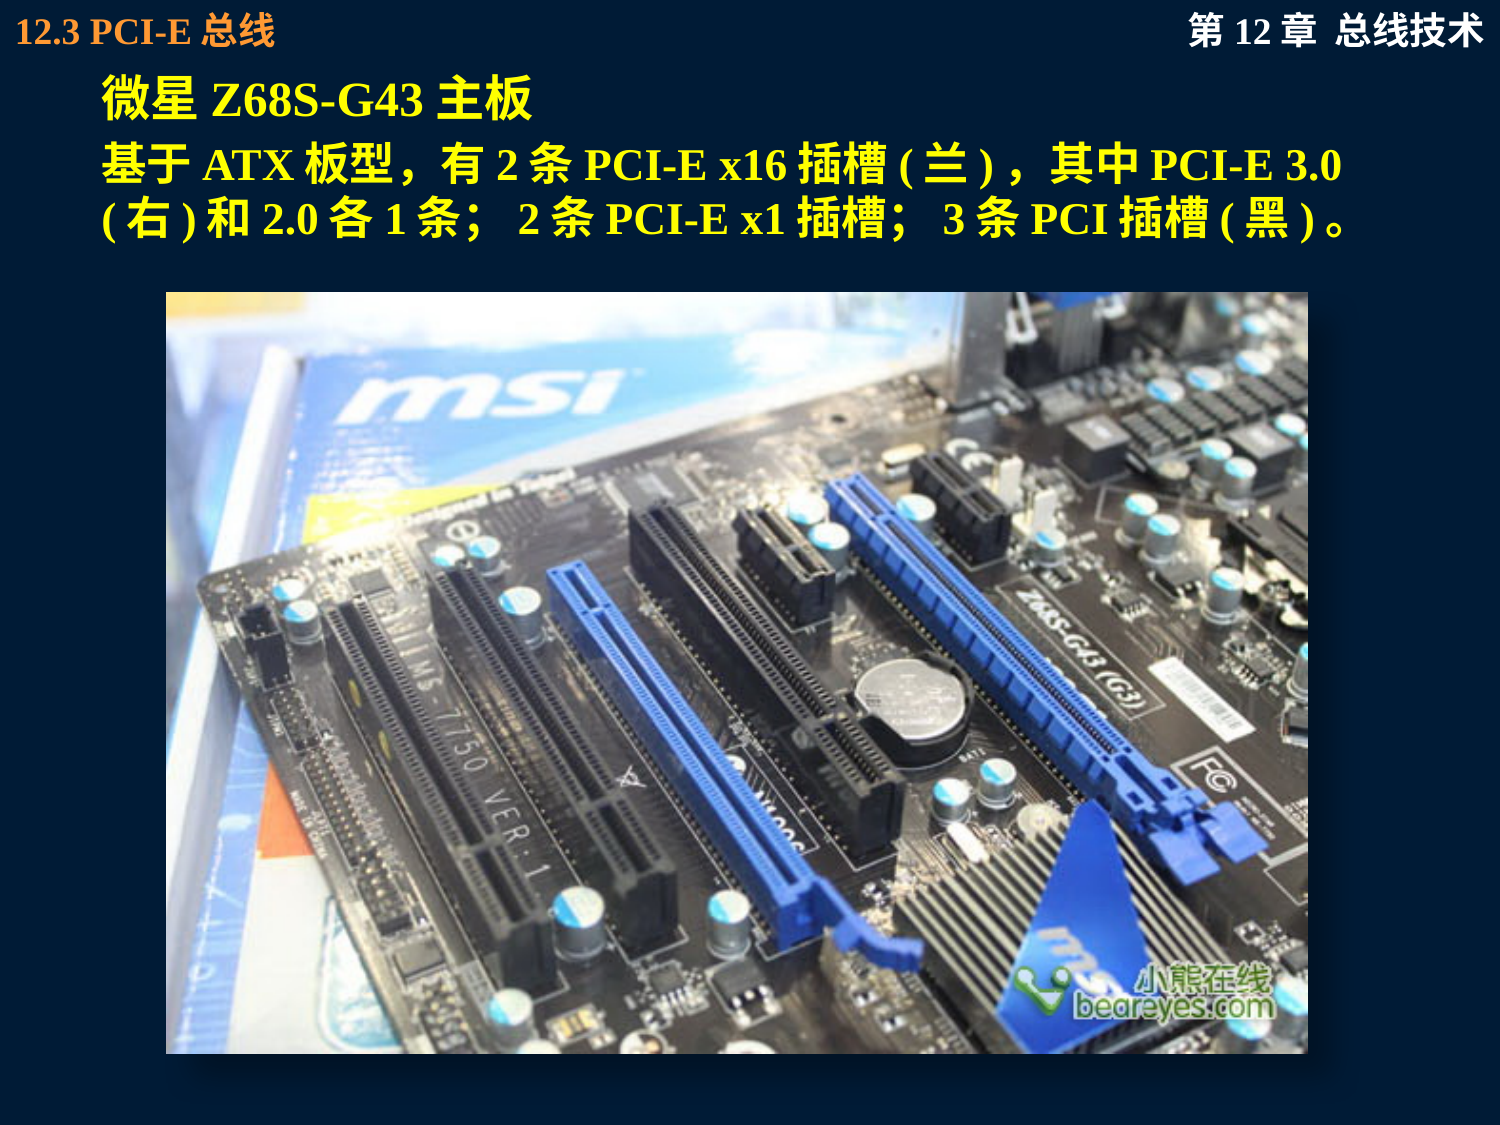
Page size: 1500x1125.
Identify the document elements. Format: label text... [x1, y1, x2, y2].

list 微星Z68S-G43主板 基于ATX板型，有2条PCI-E x16插槽(兰)，其中PCI-E 3.0(右)和2.0各1条；2条PCI-E x1插槽；3条PCI插槽(黑)。 [86, 59, 1437, 264]
picture [166, 292, 1308, 1054]
